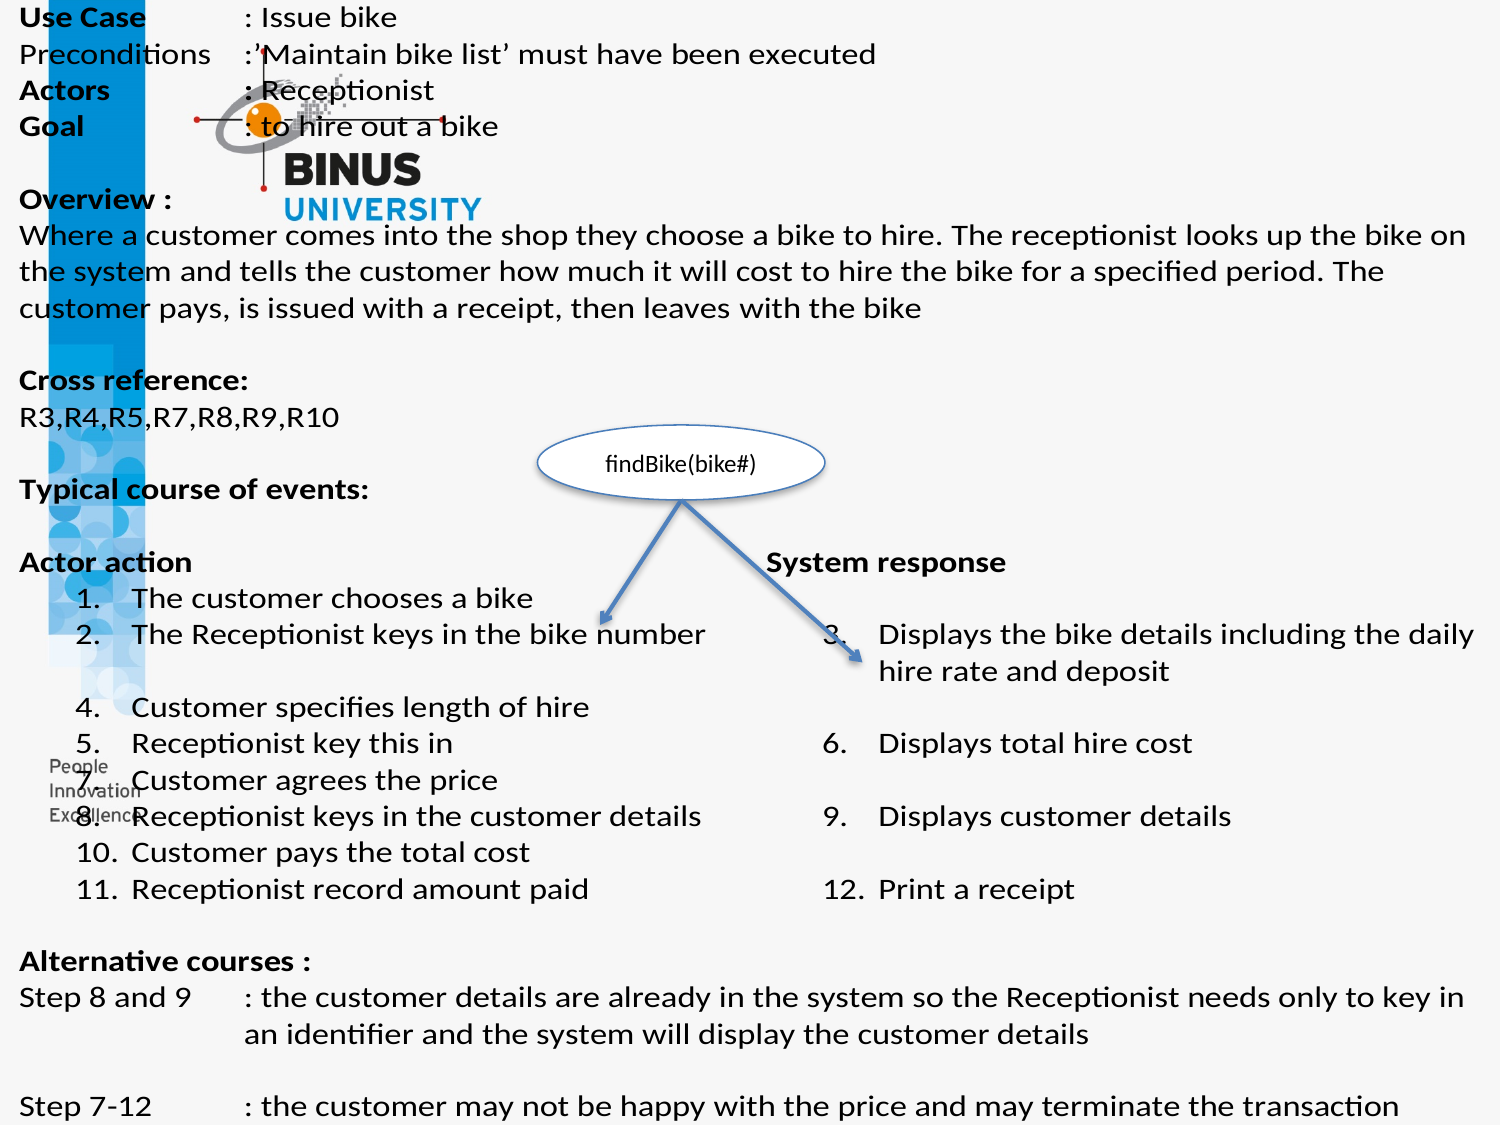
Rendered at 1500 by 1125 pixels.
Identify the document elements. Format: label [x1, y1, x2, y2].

text_box [690, 490, 854, 673]
picture [82, 12, 87, 25]
picture [58, 83, 63, 99]
picture [0, 0, 1500, 1125]
text_box [577, 521, 685, 604]
